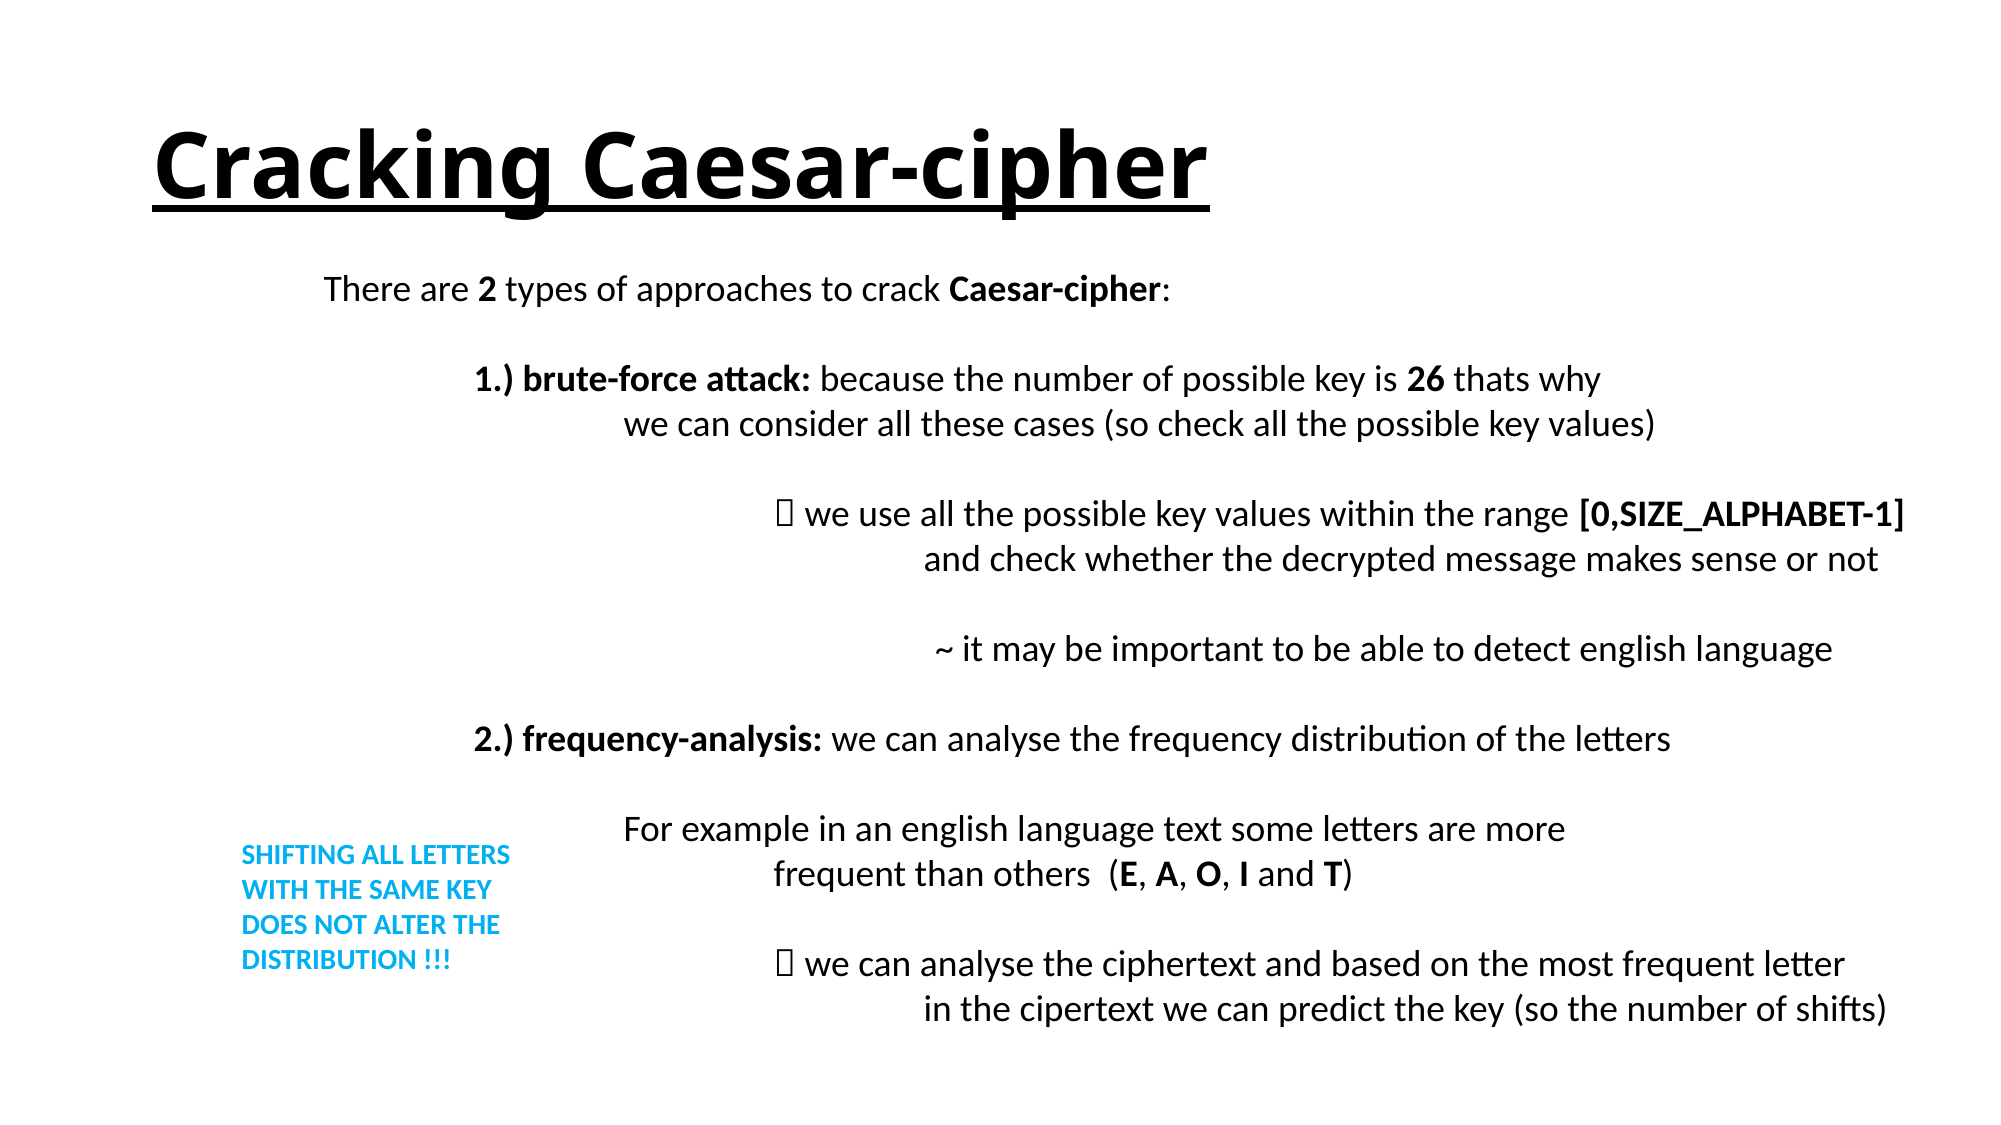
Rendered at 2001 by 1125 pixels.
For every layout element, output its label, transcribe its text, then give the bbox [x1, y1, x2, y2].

title Cracking Caesar-cipher [137, 59, 1863, 278]
text_box SHIFTING ALL LETTERS WITH THE SAME KEY DOES NOT ALTER THE DISTRIBUTION !!! [226, 828, 526, 1028]
text_box There are 2 types of approaches to crack Caesar-cipher: 1.) brute-force attack: because the number of possible key is 26 thats why we can consider all these cases (so check all the possible key values)  we use all the possible key values within the range [0,SIZE_ALPHABET-1] and check whether the decrypted message makes sense or not ~ it may be important to be able to detect english language 2.) frequency-analysis: we can analyse the frequency distribution of the letters For example in an english language text some letters are more frequent than others (E, A, O, I and T)  we can analyse the ciphertext and based on the most frequent letter in the cipertext we can predict the key (so the number of shifts) [308, 256, 1921, 1037]
